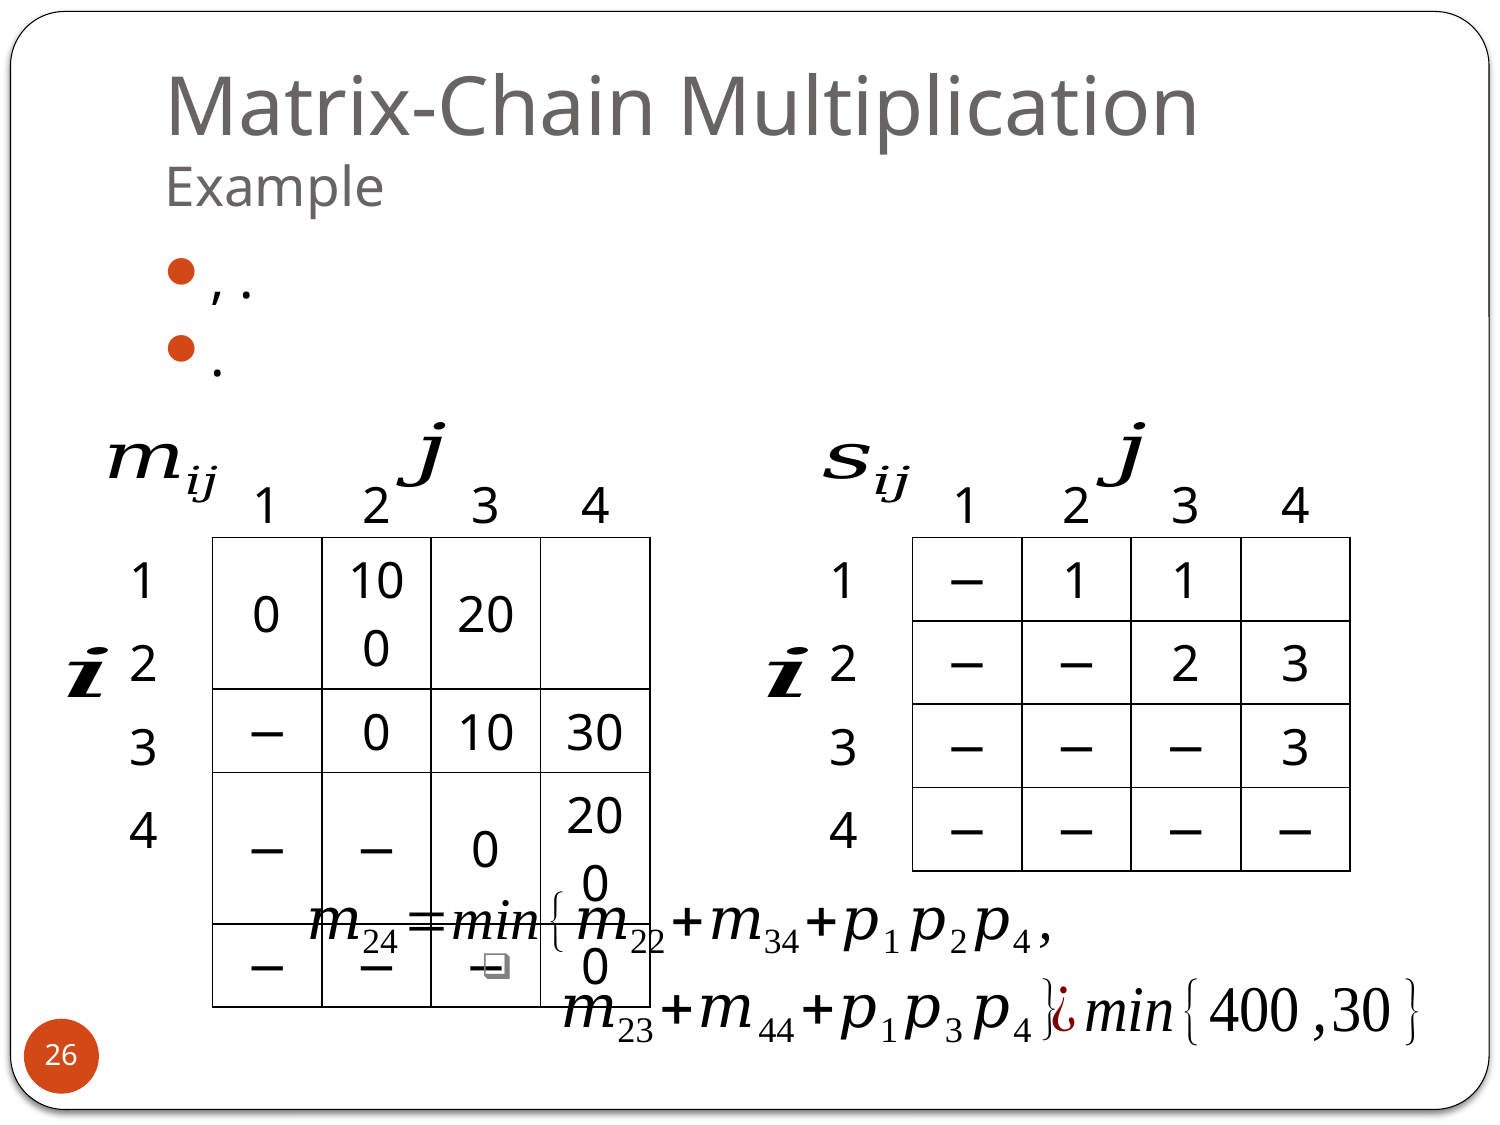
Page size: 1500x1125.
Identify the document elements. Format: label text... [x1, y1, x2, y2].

table_cell 3 [75, 704, 212, 788]
table_cell 4 [75, 788, 212, 871]
table_cell − [323, 925, 430, 1006]
table_cell 200 [541, 773, 649, 923]
table_cell − [432, 925, 540, 1006]
table_header 0 [213, 546, 321, 688]
table_cell − [1023, 622, 1130, 703]
slide_number 26 [23, 1018, 99, 1094]
table_cell − [323, 773, 430, 923]
table_cell − [1132, 788, 1240, 870]
table_header 3 [1131, 463, 1241, 546]
table_header 1 [1132, 546, 1240, 620]
table_cell − [913, 788, 1021, 870]
table_header 4 [541, 463, 650, 546]
table_header 1 [913, 463, 1022, 546]
table_cell − [913, 705, 1021, 787]
table_header 2 [1022, 463, 1131, 546]
table_cell − [1023, 705, 1130, 787]
table_header 20 [432, 546, 540, 688]
table_header − [913, 546, 1021, 620]
table_cell − [213, 925, 321, 1006]
table_cell 4 [775, 788, 912, 871]
table_cell 0 [541, 925, 649, 1006]
table_cell 0 [432, 773, 540, 923]
table_header 100 [323, 546, 430, 688]
table_cell − [1242, 788, 1349, 870]
table_cell − [913, 622, 1021, 703]
table_cell 3 [775, 704, 912, 788]
table_header 1 [1023, 546, 1130, 620]
table_cell 2 [775, 621, 912, 704]
table_header 4 [1241, 463, 1350, 546]
table_cell 3 [1242, 622, 1349, 703]
table_header 1 [75, 538, 212, 621]
table_cell 30 [541, 690, 649, 772]
table_cell − [213, 690, 321, 772]
table_cell 3 [1242, 705, 1349, 787]
table_cell − [1132, 705, 1240, 787]
table_cell 0 [323, 690, 430, 772]
table_header 3 [431, 463, 541, 546]
title Matrix-Chain Multiplication Example [150, 45, 1425, 233]
table_cell − [1023, 788, 1130, 870]
table_header [1242, 546, 1349, 620]
table_header [541, 546, 649, 688]
table_header 1 [212, 463, 322, 546]
table_cell 10 [432, 690, 540, 772]
table_cell − [213, 773, 321, 923]
table_cell 2 [75, 621, 212, 704]
table_header 1 [775, 538, 912, 621]
table_cell 2 [1132, 622, 1240, 703]
table_header 2 [322, 463, 431, 546]
